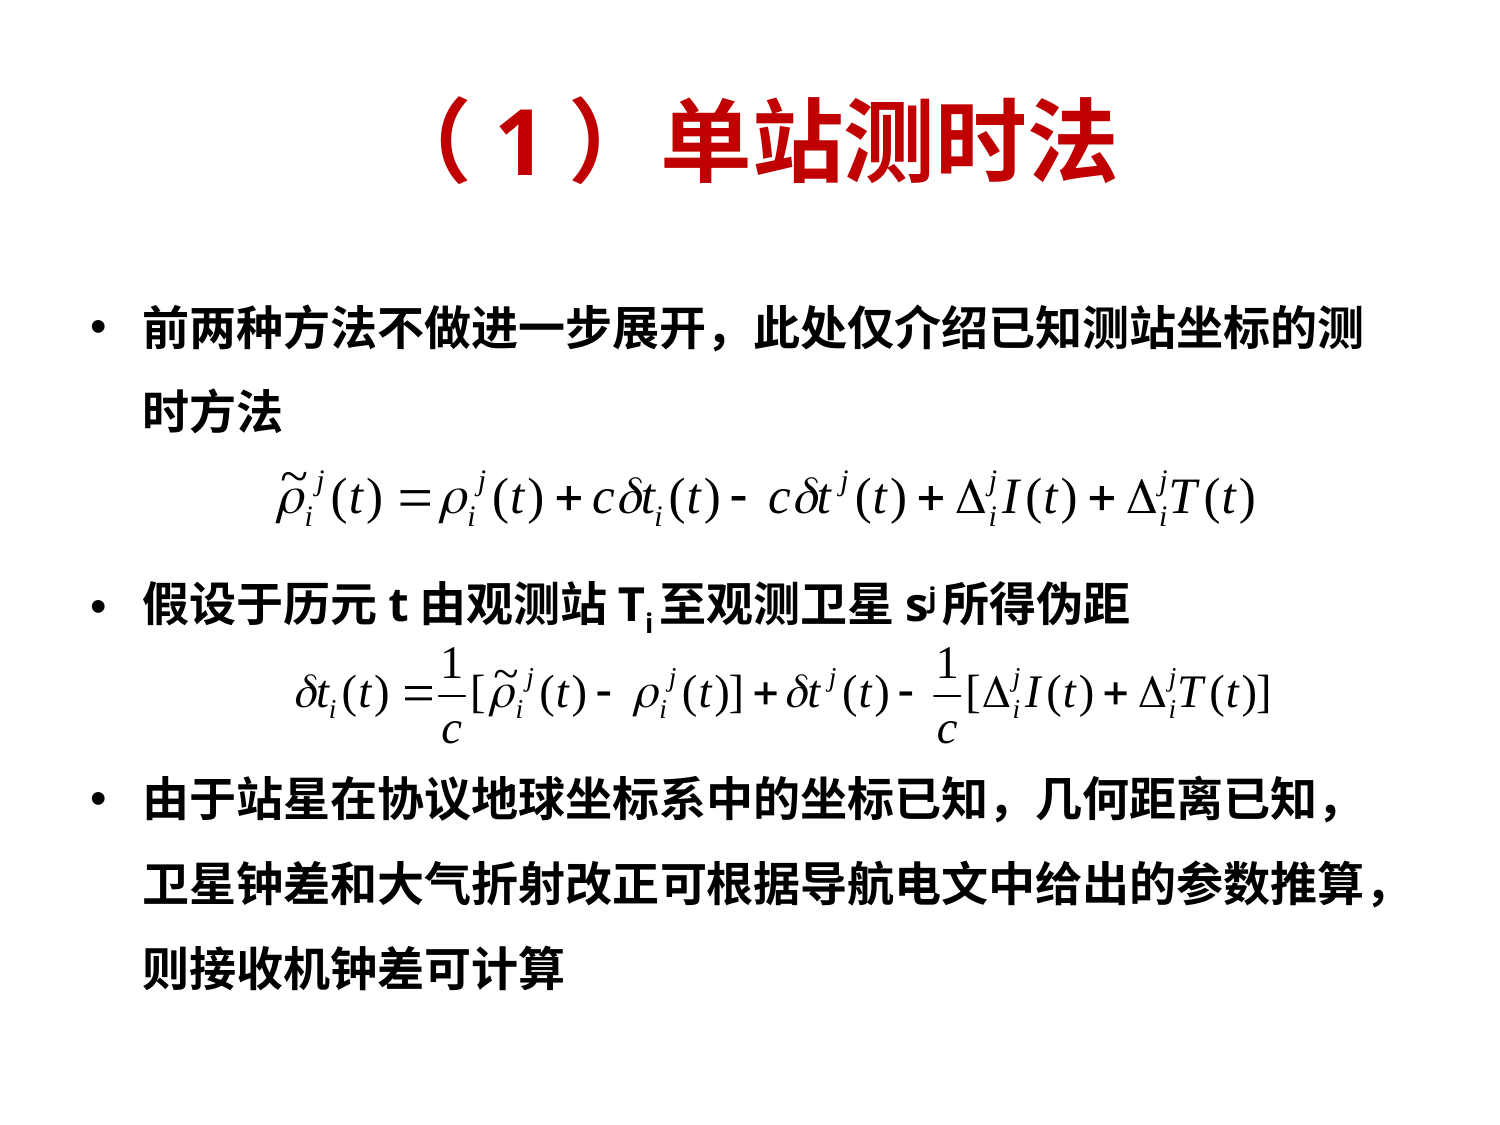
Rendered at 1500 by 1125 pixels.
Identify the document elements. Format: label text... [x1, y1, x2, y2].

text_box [288, 633, 1277, 755]
title （1）单站测时法 [75, 45, 1425, 233]
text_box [265, 457, 1266, 540]
list 前两种方法不做进一步展开，此处仅介绍已知测站坐标的测时方法 假设于历元t由观测站Ti至观测卫星sj所得伪距 由于站星在协议地球坐标系中的坐标已知，几何距离已知，卫星钟差和大气折射改正可根据导航电文中给出的参数推算，则接收机钟差可计算 [75, 262, 1425, 1005]
